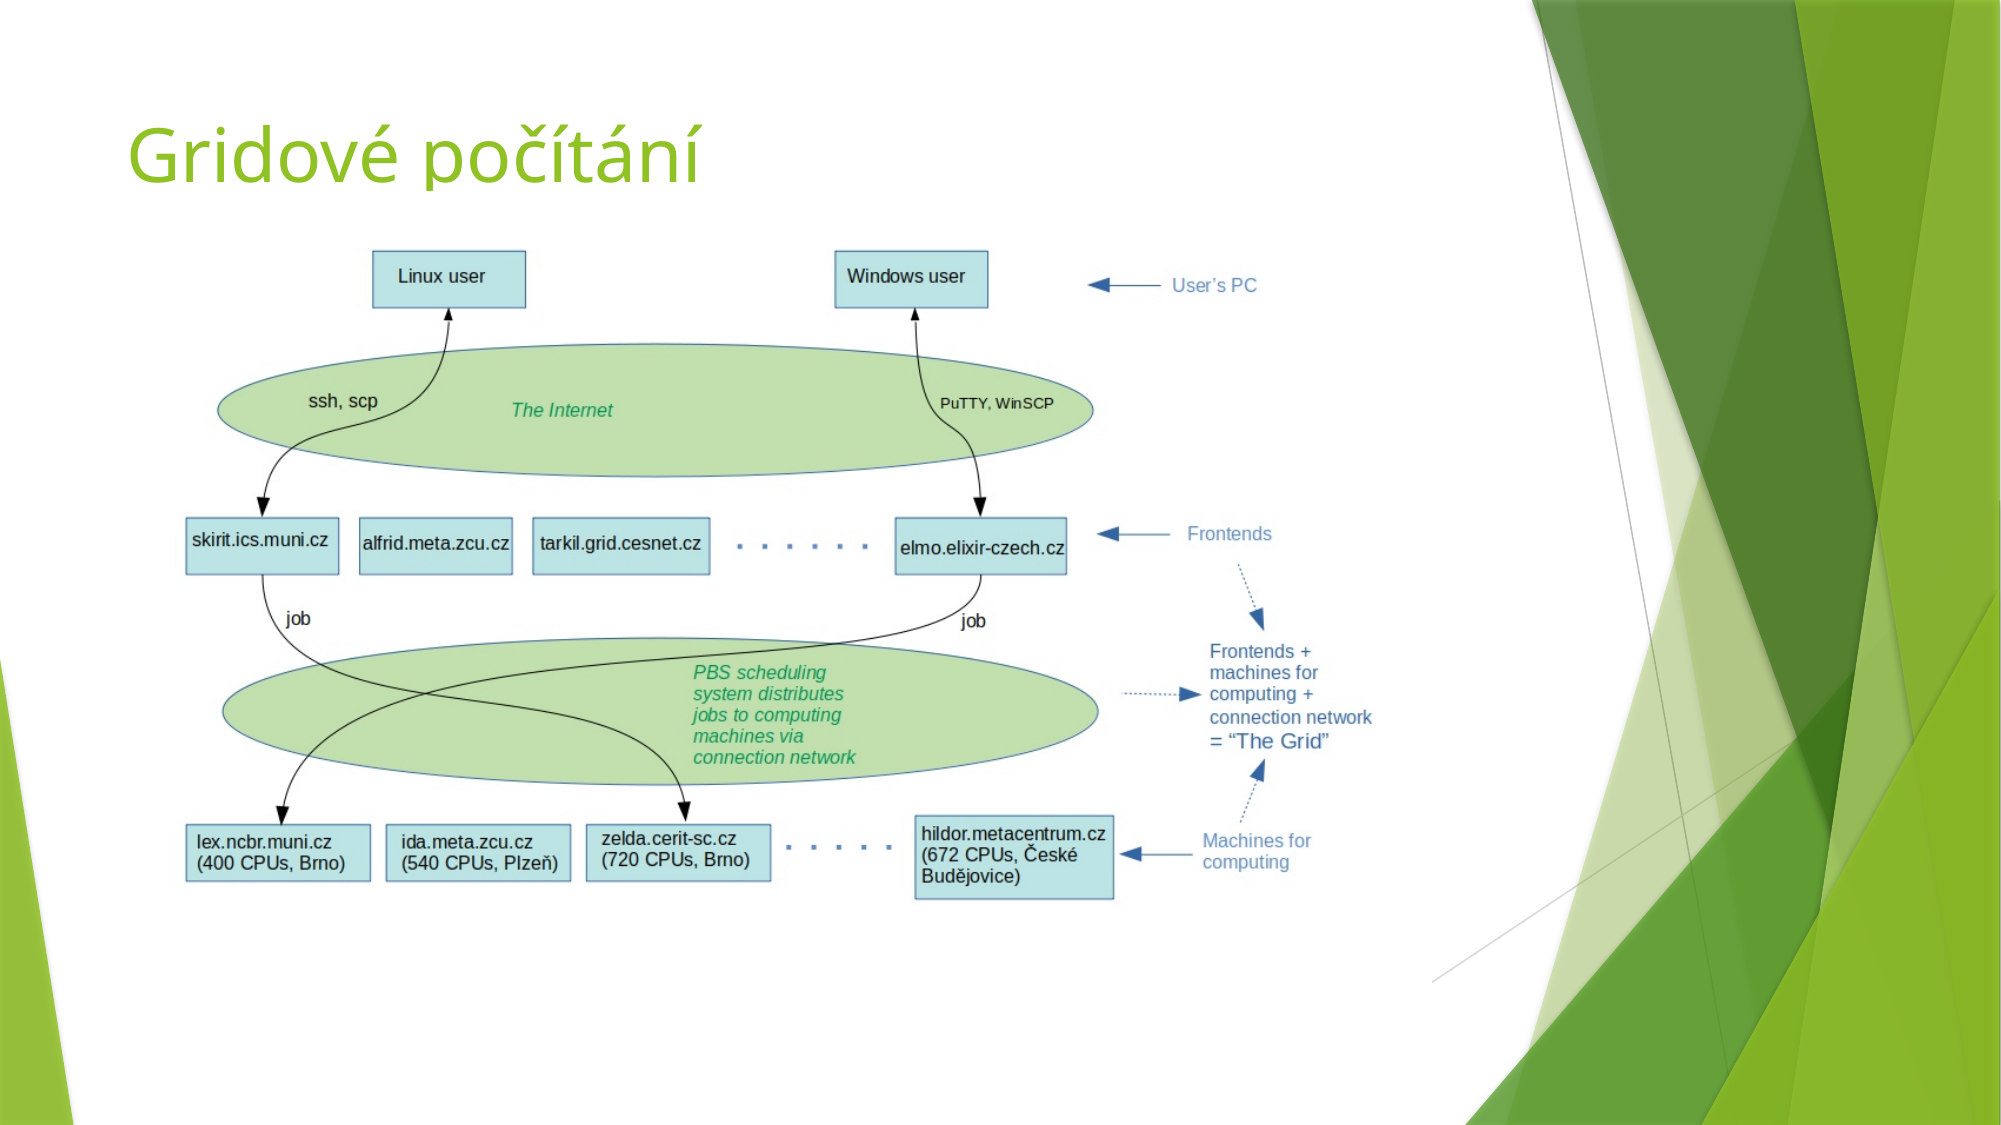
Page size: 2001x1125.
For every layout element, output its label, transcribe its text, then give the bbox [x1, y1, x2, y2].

title Gridové počítání [111, 99, 1522, 317]
picture [110, 190, 1433, 1125]
